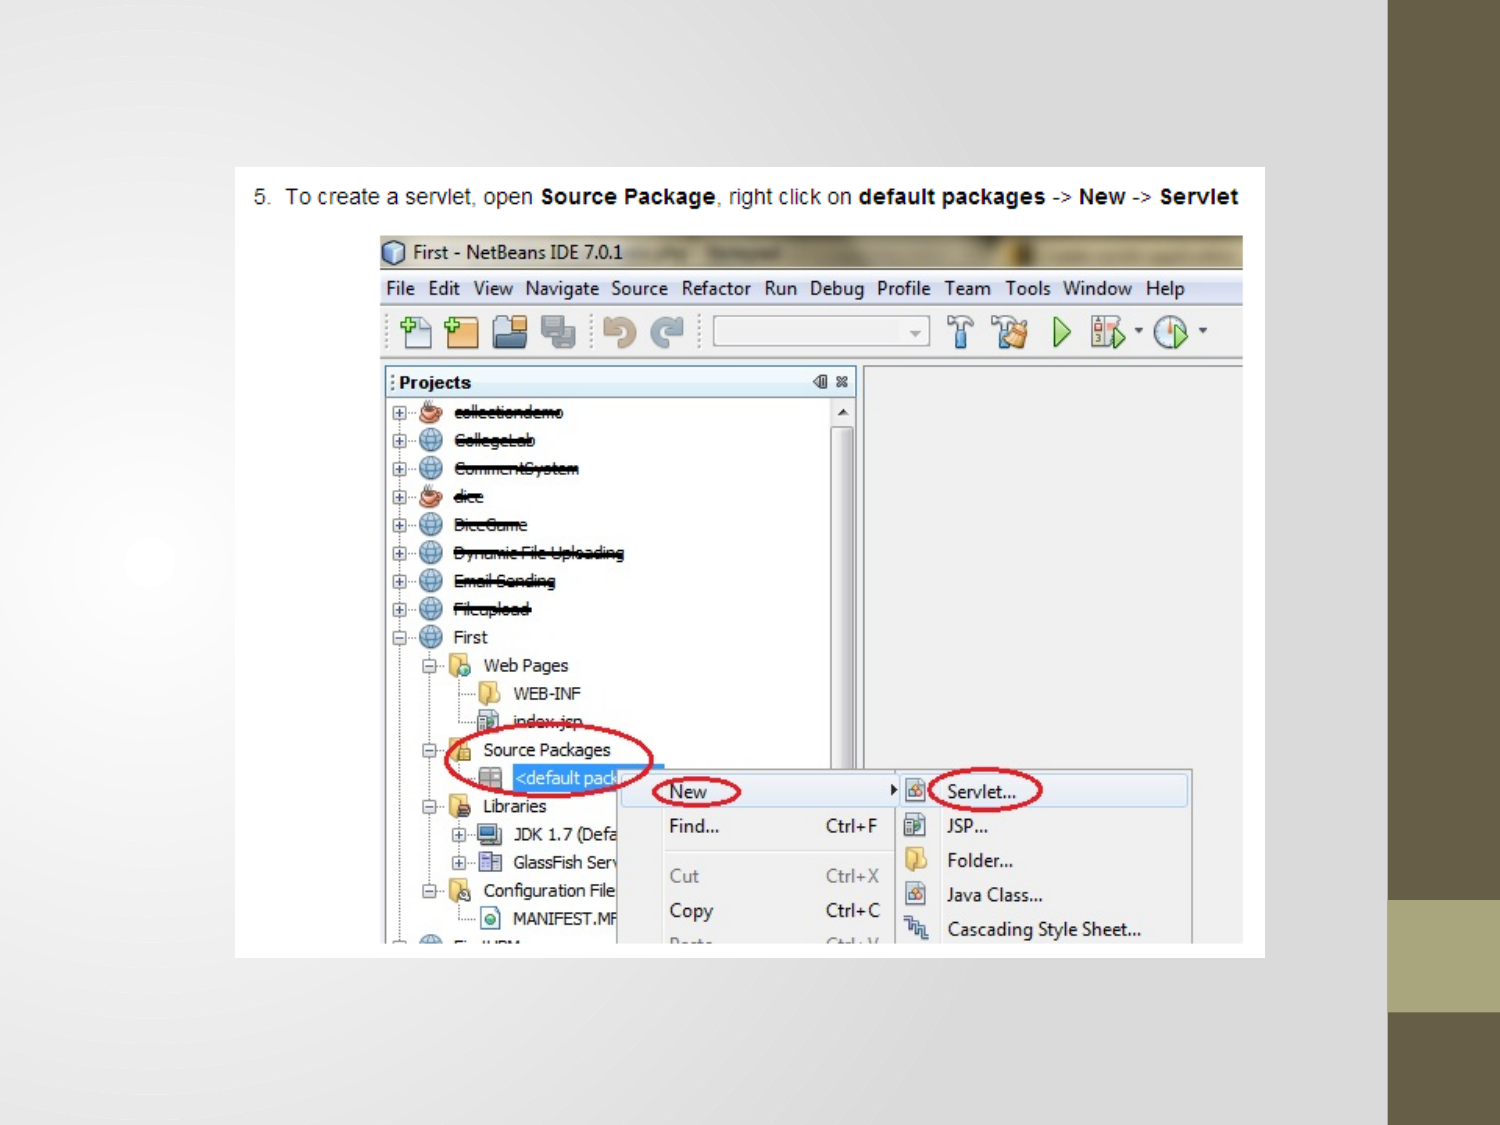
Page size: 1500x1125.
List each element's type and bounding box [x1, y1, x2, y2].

picture [234, 166, 1266, 959]
